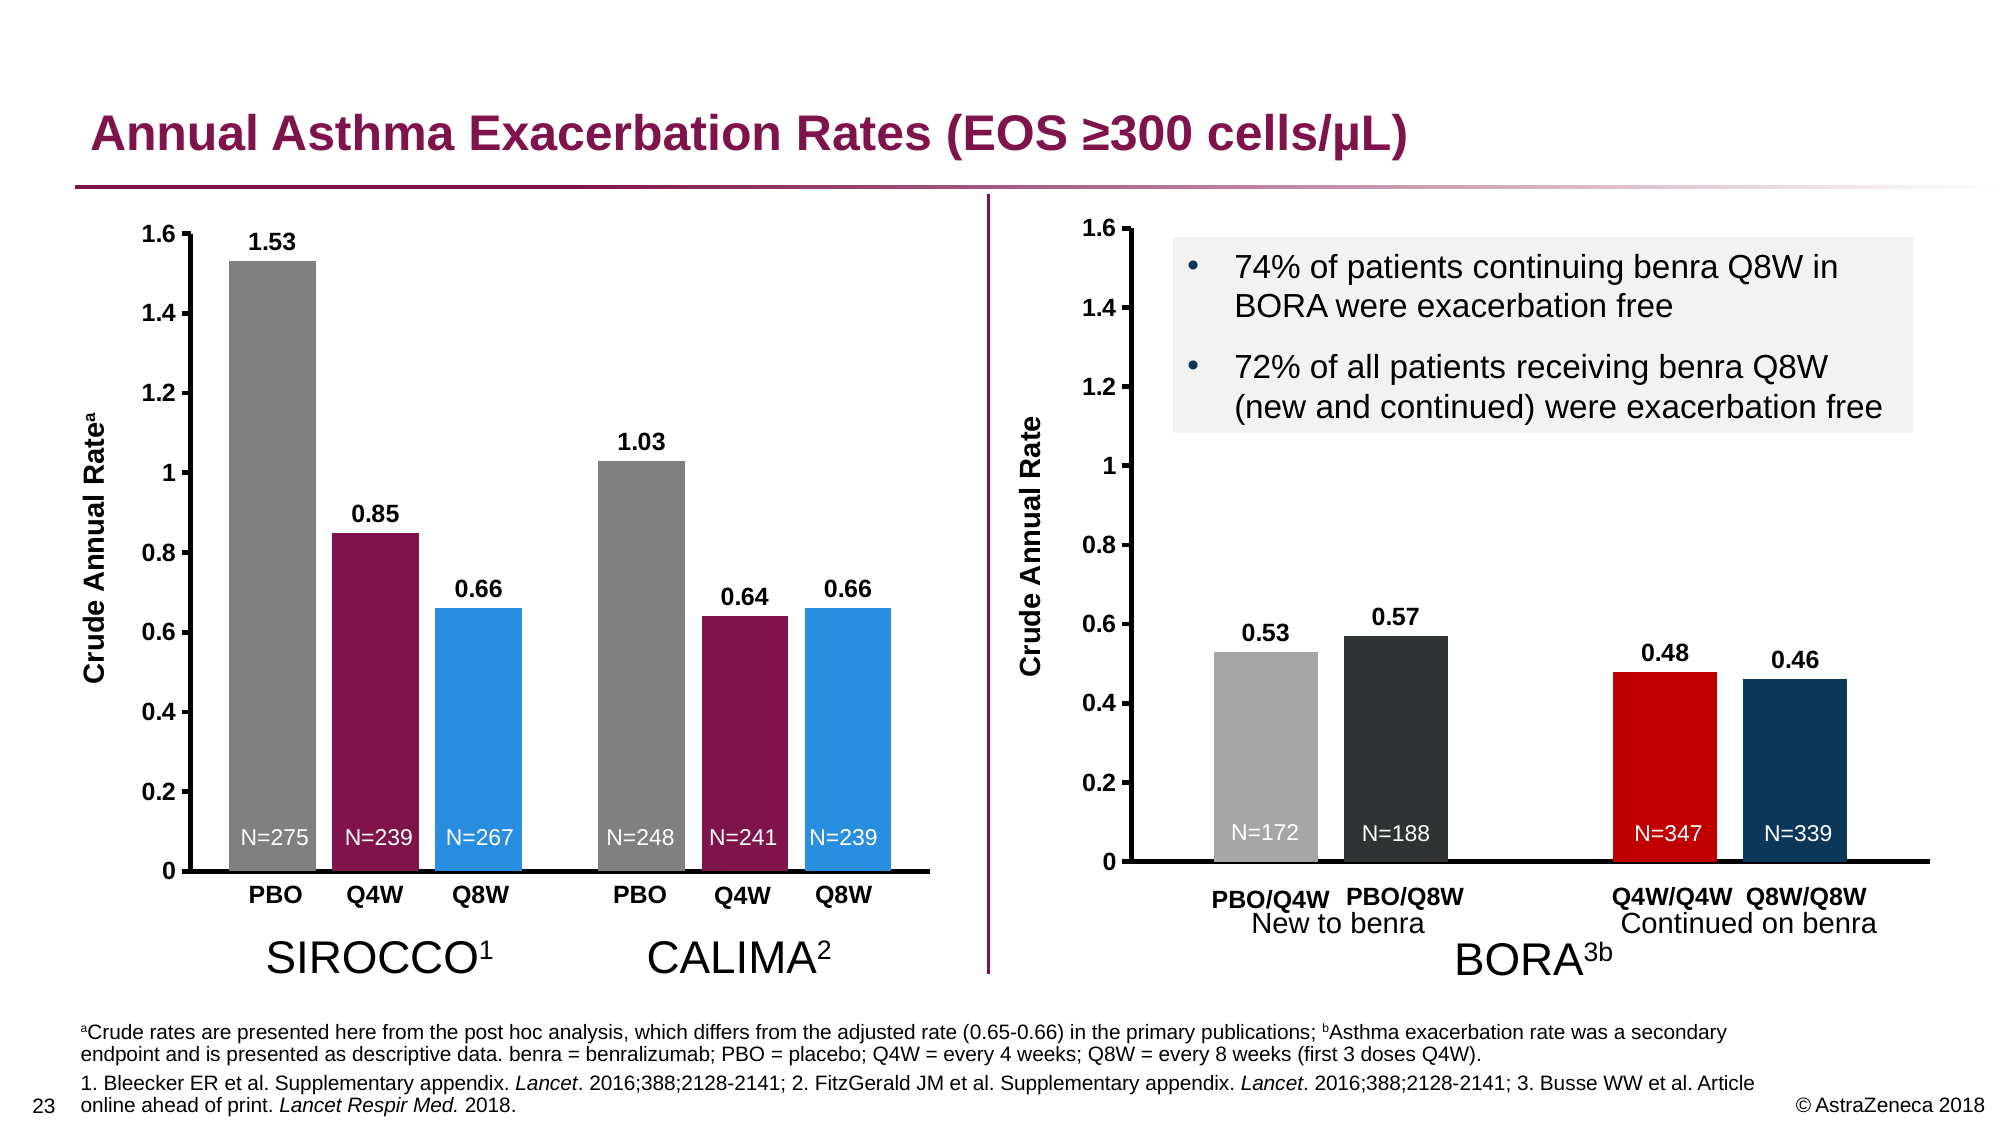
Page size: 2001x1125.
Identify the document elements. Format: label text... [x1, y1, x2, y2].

title Annual Asthma Exacerbation Rates (EOS ≥300 cells/µL) [75, 37, 1925, 169]
slide_number 22 [0, 1081, 65, 1125]
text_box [67, 205, 946, 991]
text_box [1003, 204, 1949, 993]
list aCrude rates are presented here from the post hoc analysis, which differs from the adjusted rate (0.65-0.66) in the primary publications; bAsthma exacerbation rate was a secondary endpoint and is presented as descriptive data. benra = benralizumab; PBO = placebo; Q4W = every 4 weeks; Q8W = every 8 weeks (first 3 doses Q4W). 1. Bleecker ER et al. Supplementary appendix. Lancet. 2016;388;2128-2141; 2. FitzGerald JM et al. Supplementary appendix. Lancet. 2016;388;2128-2141; 3. Busse WW et al. Article online ahead of print. Lancet Respir Med. 2018. [65, 959, 1799, 1125]
